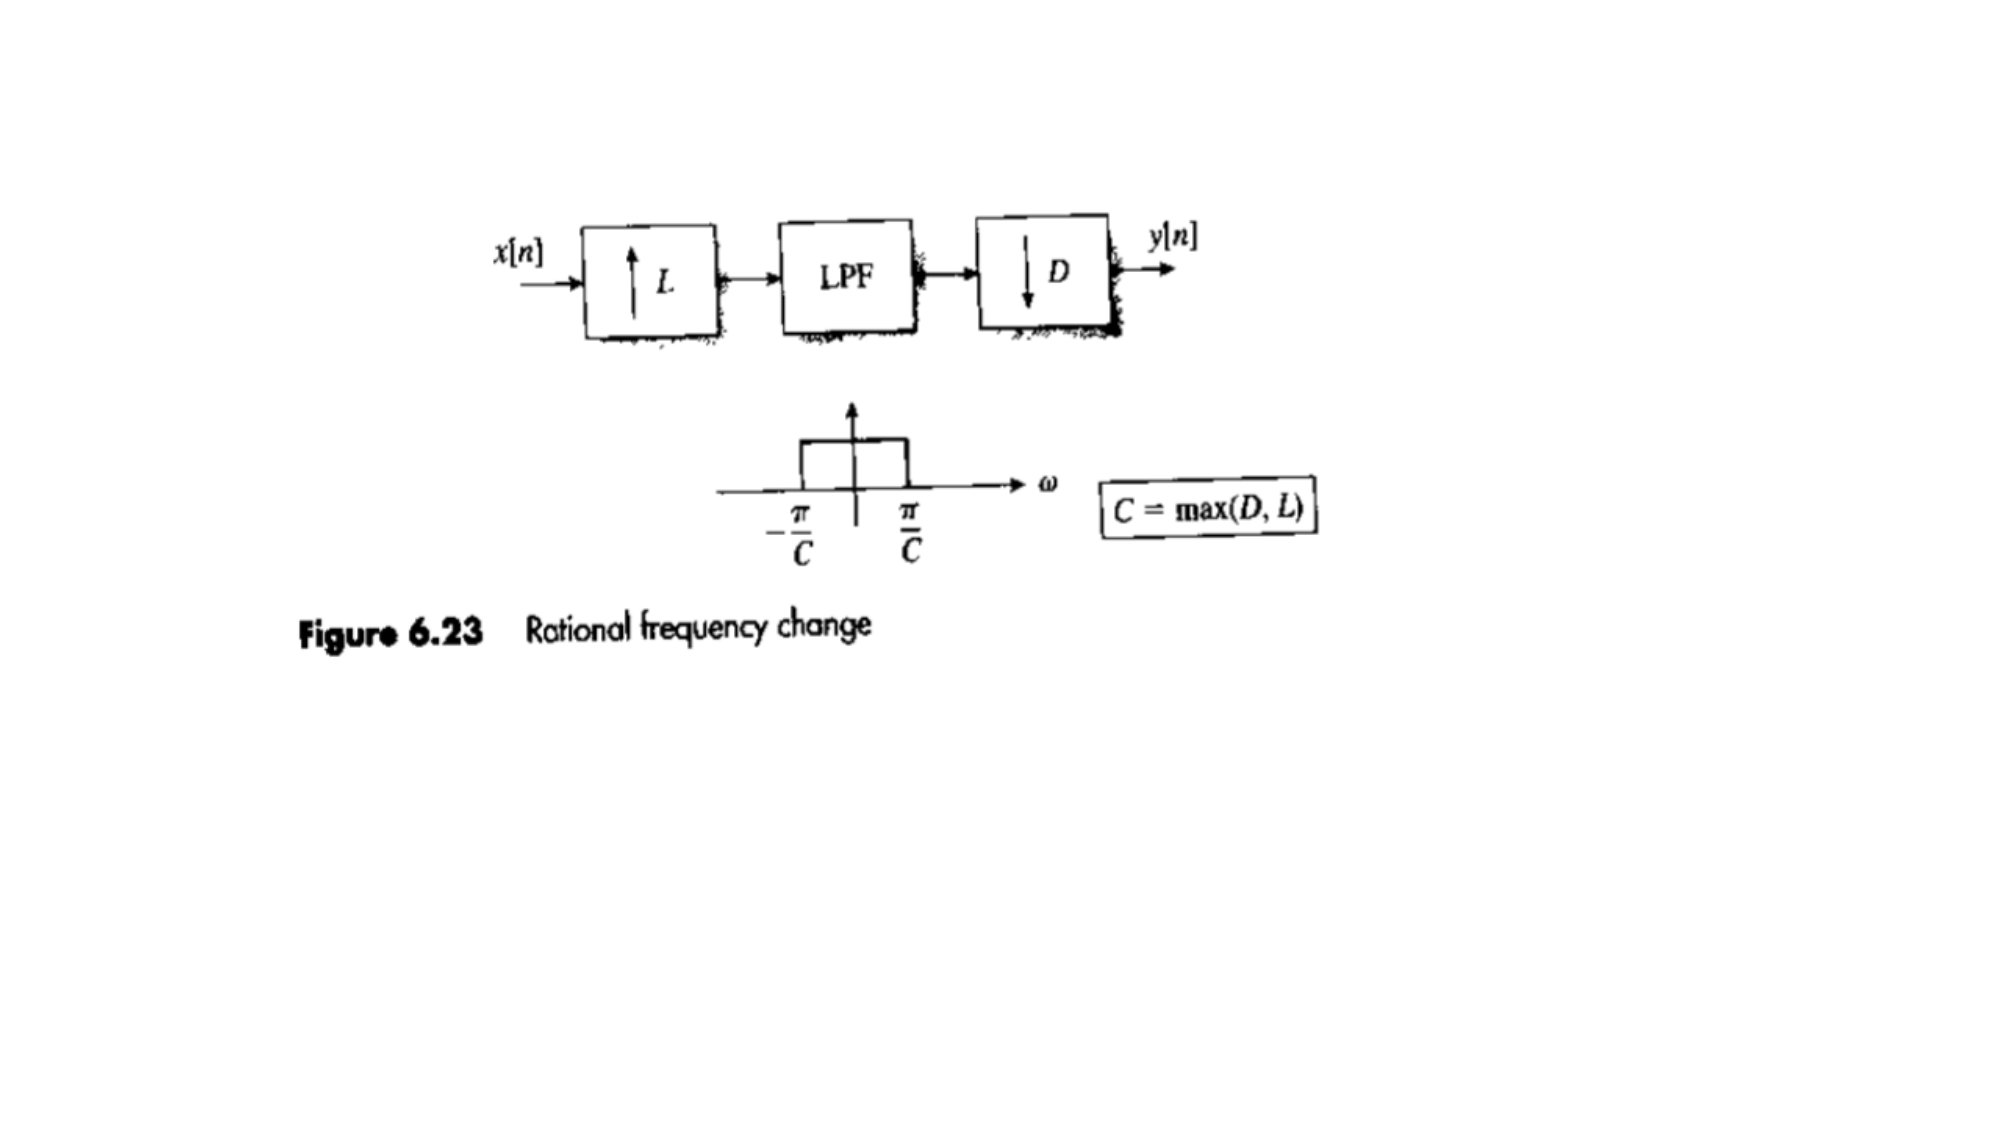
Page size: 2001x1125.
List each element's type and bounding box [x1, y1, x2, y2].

picture [267, 128, 1543, 704]
